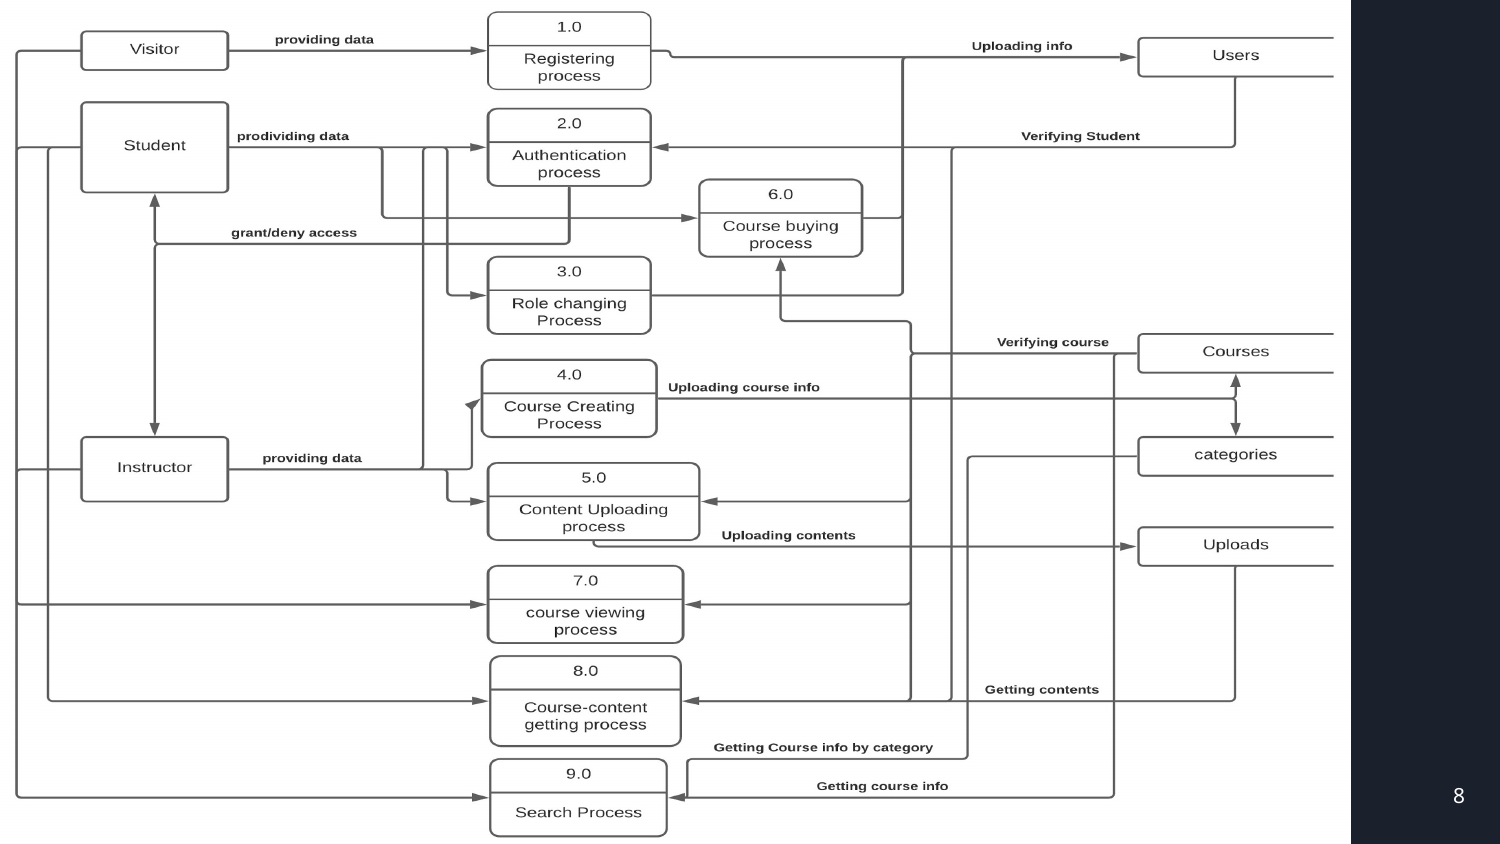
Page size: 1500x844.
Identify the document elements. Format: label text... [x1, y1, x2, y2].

slide_number ‹#› [1389, 764, 1480, 830]
picture [0, 0, 1351, 844]
